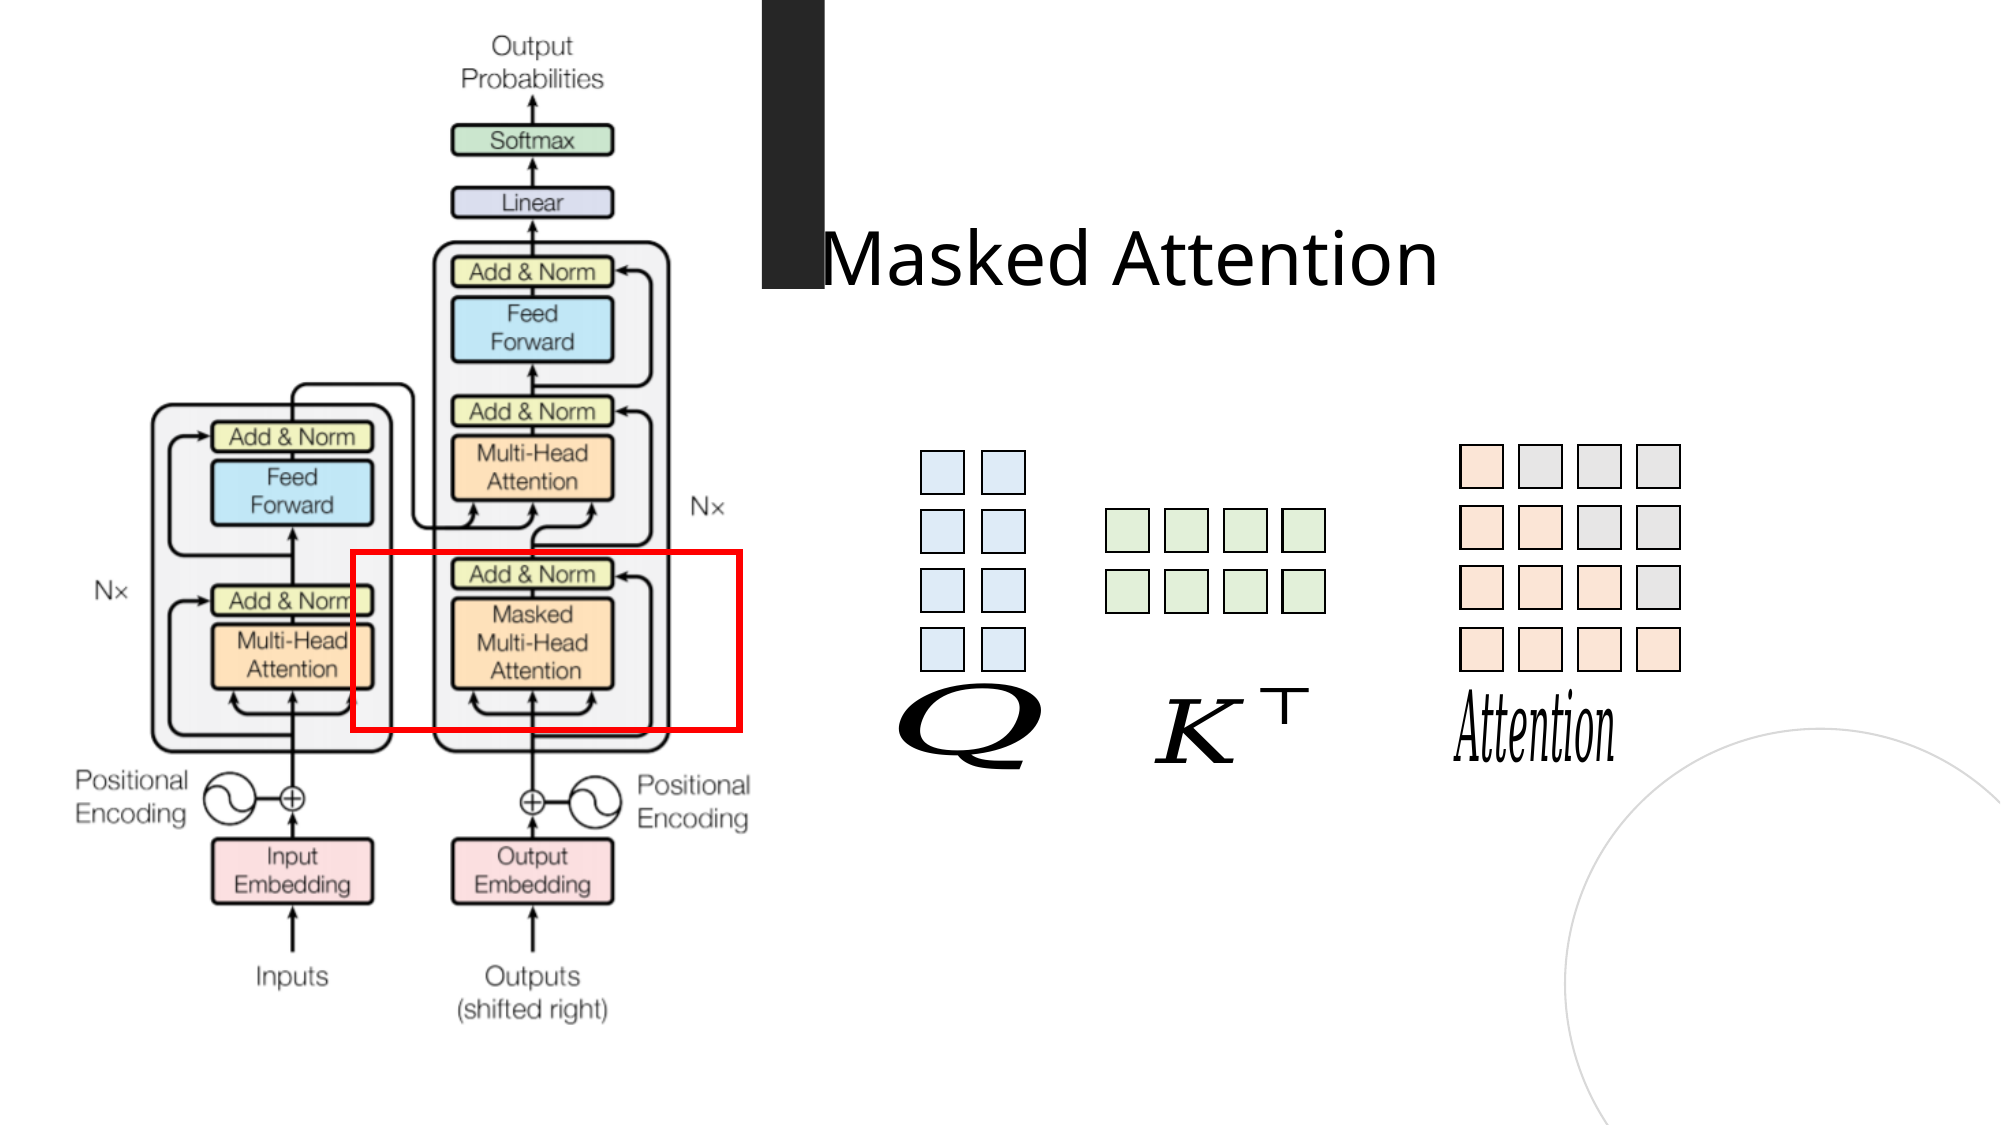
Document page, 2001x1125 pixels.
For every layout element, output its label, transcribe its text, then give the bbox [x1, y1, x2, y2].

text_box [1636, 444, 1681, 489]
text_box [1459, 505, 1504, 550]
text_box [1281, 508, 1326, 553]
text_box [1223, 508, 1268, 553]
text_box [1459, 444, 1504, 489]
text_box [1223, 569, 1268, 614]
text_box [1518, 505, 1563, 550]
text_box [1281, 569, 1326, 614]
text_box [1459, 565, 1504, 610]
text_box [863, 508, 1083, 614]
text_box [1636, 565, 1681, 610]
text_box [1105, 508, 1150, 553]
text_box [1577, 627, 1622, 672]
text_box [1577, 444, 1622, 489]
text_box [1518, 565, 1563, 610]
text_box [1164, 569, 1209, 614]
text_box [1577, 505, 1622, 550]
text_box [1636, 505, 1681, 550]
text_box [1164, 508, 1209, 553]
text_box [1518, 627, 1563, 672]
text_box [1105, 569, 1150, 614]
picture [53, 14, 774, 1030]
text_box [1518, 444, 1563, 489]
text_box [761, 0, 826, 290]
text_box Masked Attention [803, 203, 1456, 308]
text_box [1636, 627, 1681, 672]
text_box [1459, 627, 1504, 672]
text_box [1577, 565, 1622, 610]
